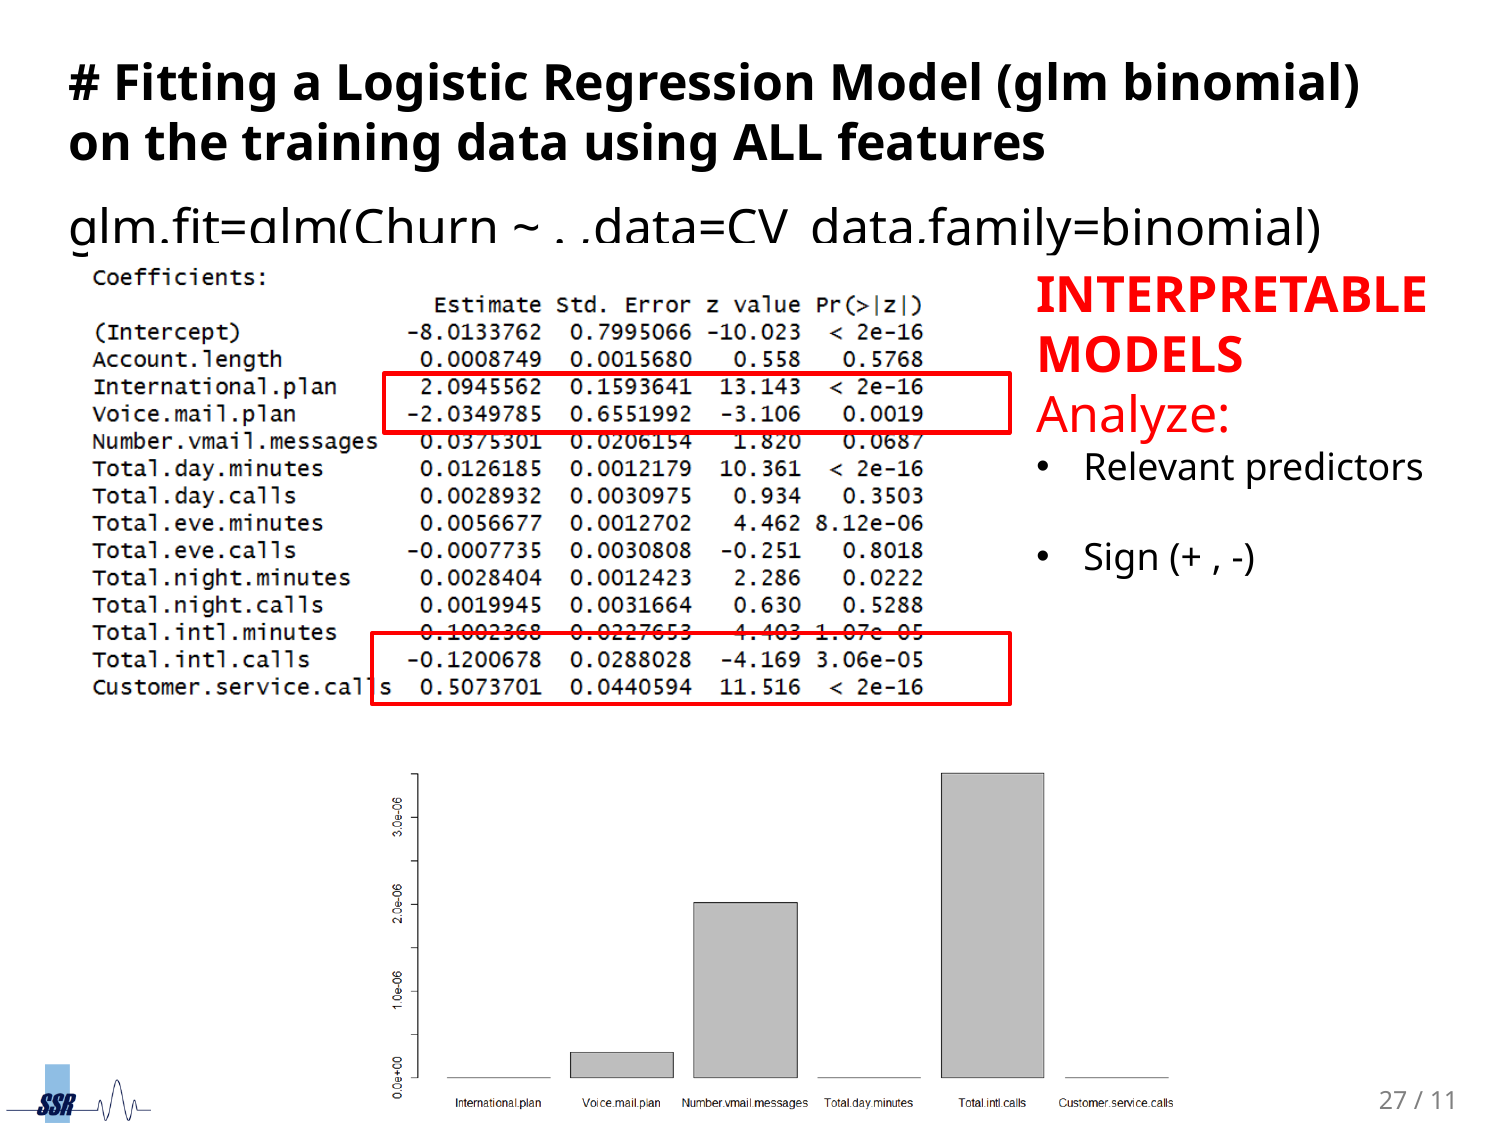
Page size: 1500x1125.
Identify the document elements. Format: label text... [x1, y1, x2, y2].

picture [359, 715, 1226, 1125]
picture [88, 243, 946, 714]
picture [1, 1062, 151, 1125]
list # Fitting a Logistic Regression Model (glm binomial) on the training data using ALL features glm.fit=glm(Churn ~ . ,data=CV_data,family=binomial) [53, 42, 1404, 339]
text_box [951, 631, 1012, 706]
text_box INTERPRETABLE MODELS Analyze: Relevant predictors Sign (+ , -) [1021, 255, 1470, 676]
text_box [951, 371, 1012, 435]
